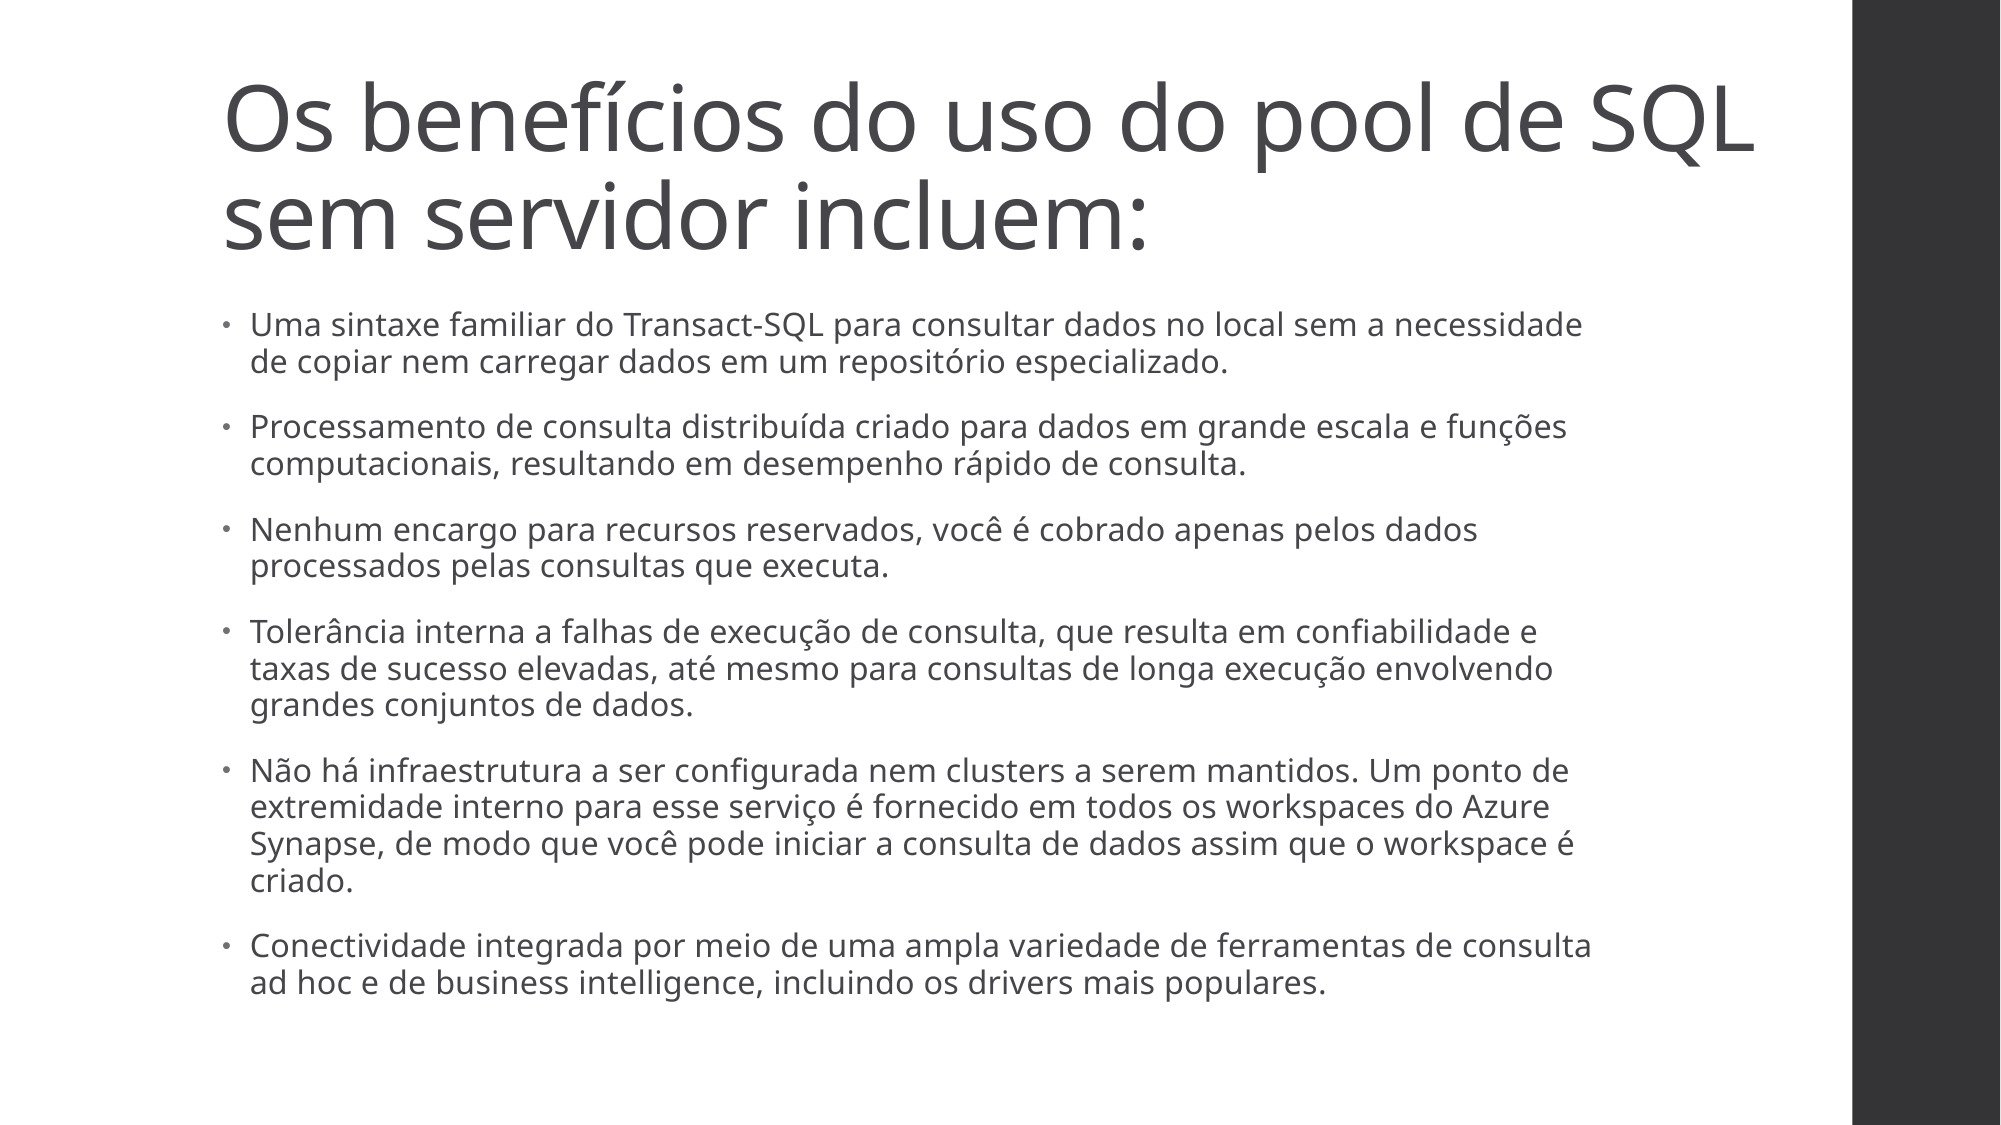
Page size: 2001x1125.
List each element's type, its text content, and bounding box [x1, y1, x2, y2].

title Os benefícios do uso do pool de SQL sem servidor incluem: [206, 60, 1797, 278]
list Uma sintaxe familiar do Transact-SQL para consultar dados no local sem a necessidade de copiar nem carregar dados em um repositório especializado. Processamento de consulta distribuída criado para dados em grande escala e funções computacionais, resultando em desempenho rápido de consulta. Nenhum encargo para recursos reservados, você é cobrado apenas pelos dados processados pelas consultas que executa. Tolerância interna a falhas de execução de consulta, que resulta em confiabilidade e taxas de sucesso elevadas, até mesmo para consultas de longa execução envolvendo grandes conjuntos de dados. Não há infraestrutura a ser configurada nem clusters a serem mantidos. Um ponto de extremidade interno para esse serviço é fornecido em todos os workspaces do Azure Synapse, de modo que você pode iniciar a consulta de dados assim que o workspace é criado. Conectividade integrada por meio de uma ampla variedade de ferramentas de consulta ad hoc e de business intelligence, incluindo os drivers mais populares. [206, 299, 1617, 1014]
